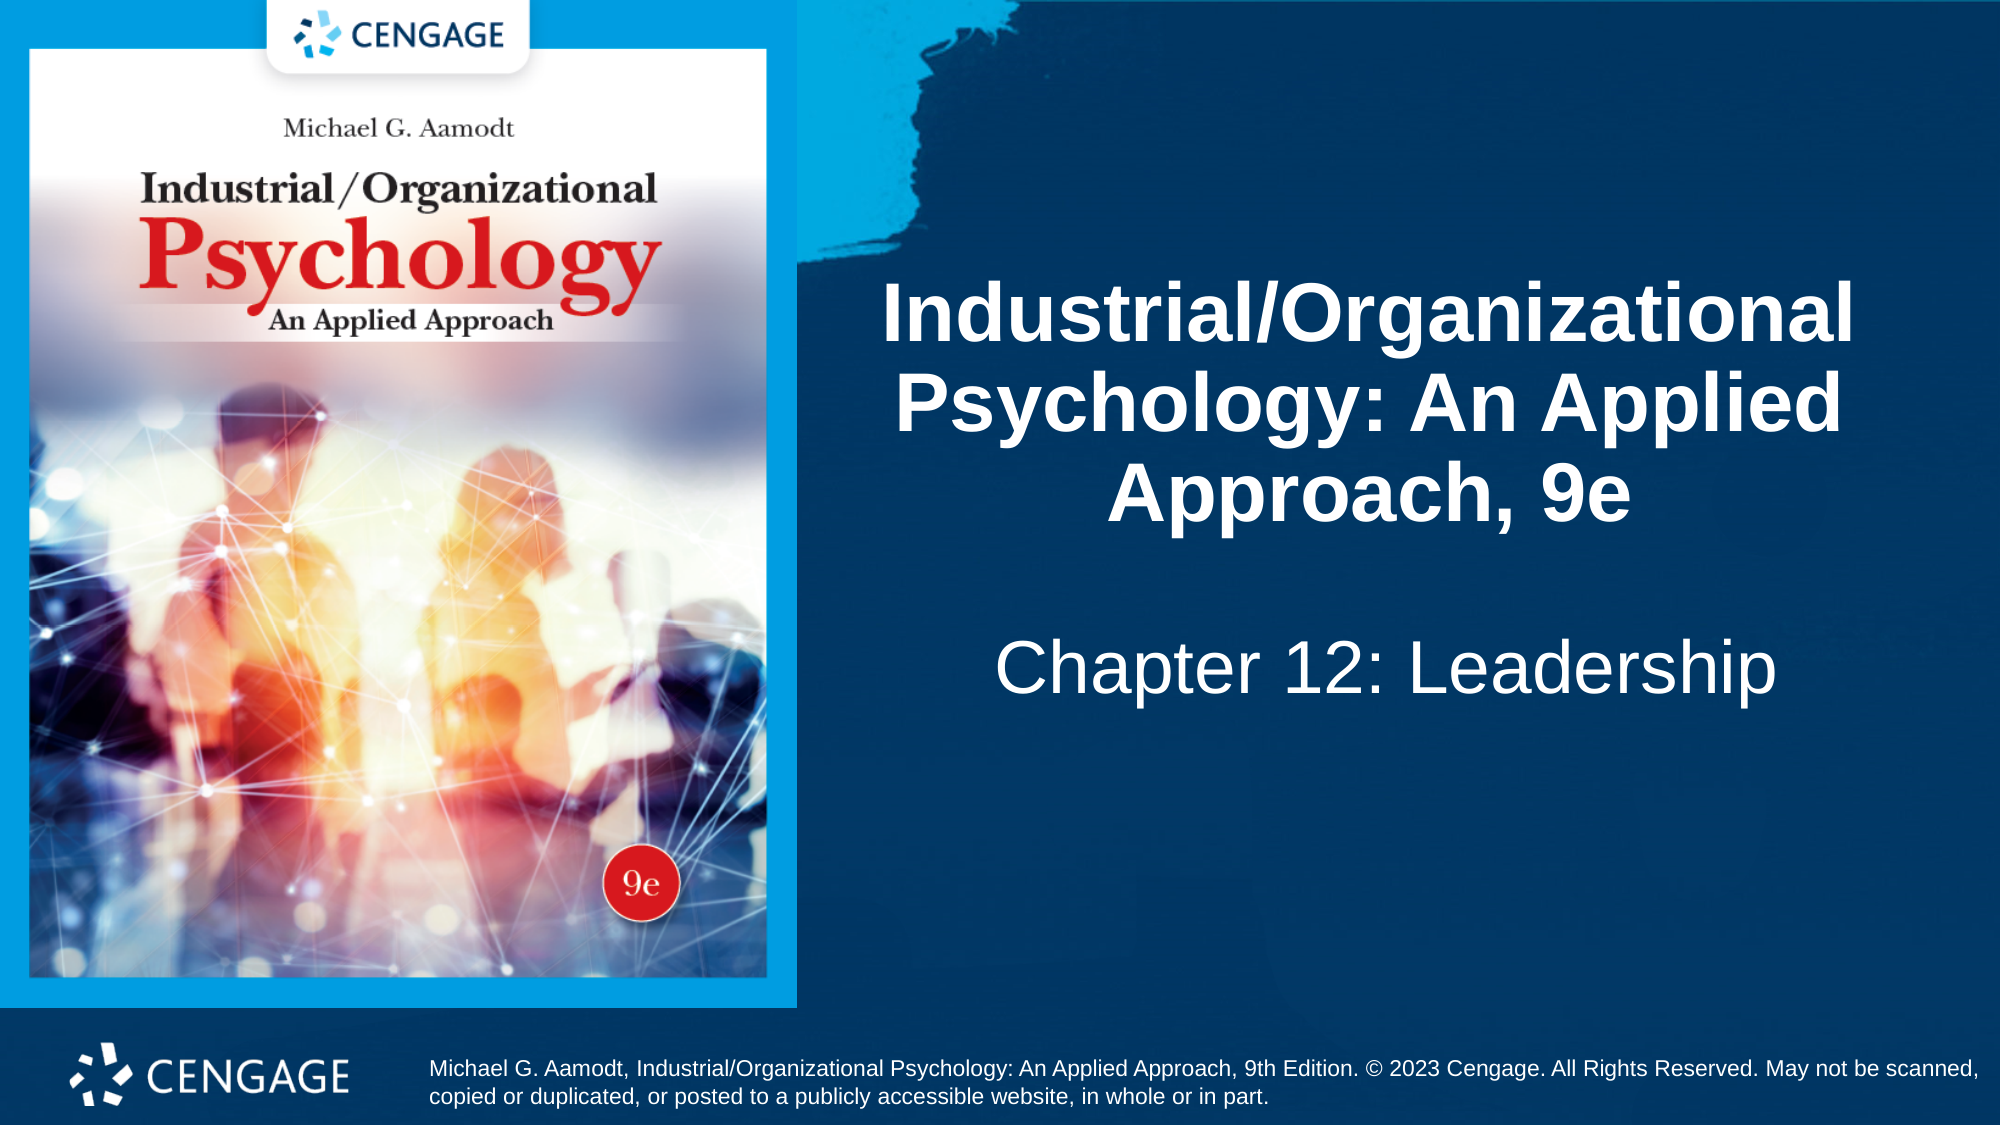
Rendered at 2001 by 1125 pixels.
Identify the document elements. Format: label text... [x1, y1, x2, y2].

picture [0, 2, 2000, 1125]
picture [925, 43, 946, 52]
list Chapter 12: Leadership [797, 558, 1977, 779]
picture [30, 0, 766, 977]
list Michael G. Aamodt, Industrial/Organizational Psychology: An Applied Approach, 9th Edition. © 2023 Cengage. All Rights Reserved. May not be scanned, copied or duplicated, or posted to a publicly accessible website, in whole or in part. [429, 1053, 1981, 1114]
title Industrial/Organizational Psychology: An Applied Approach, 9e [797, 251, 1976, 558]
